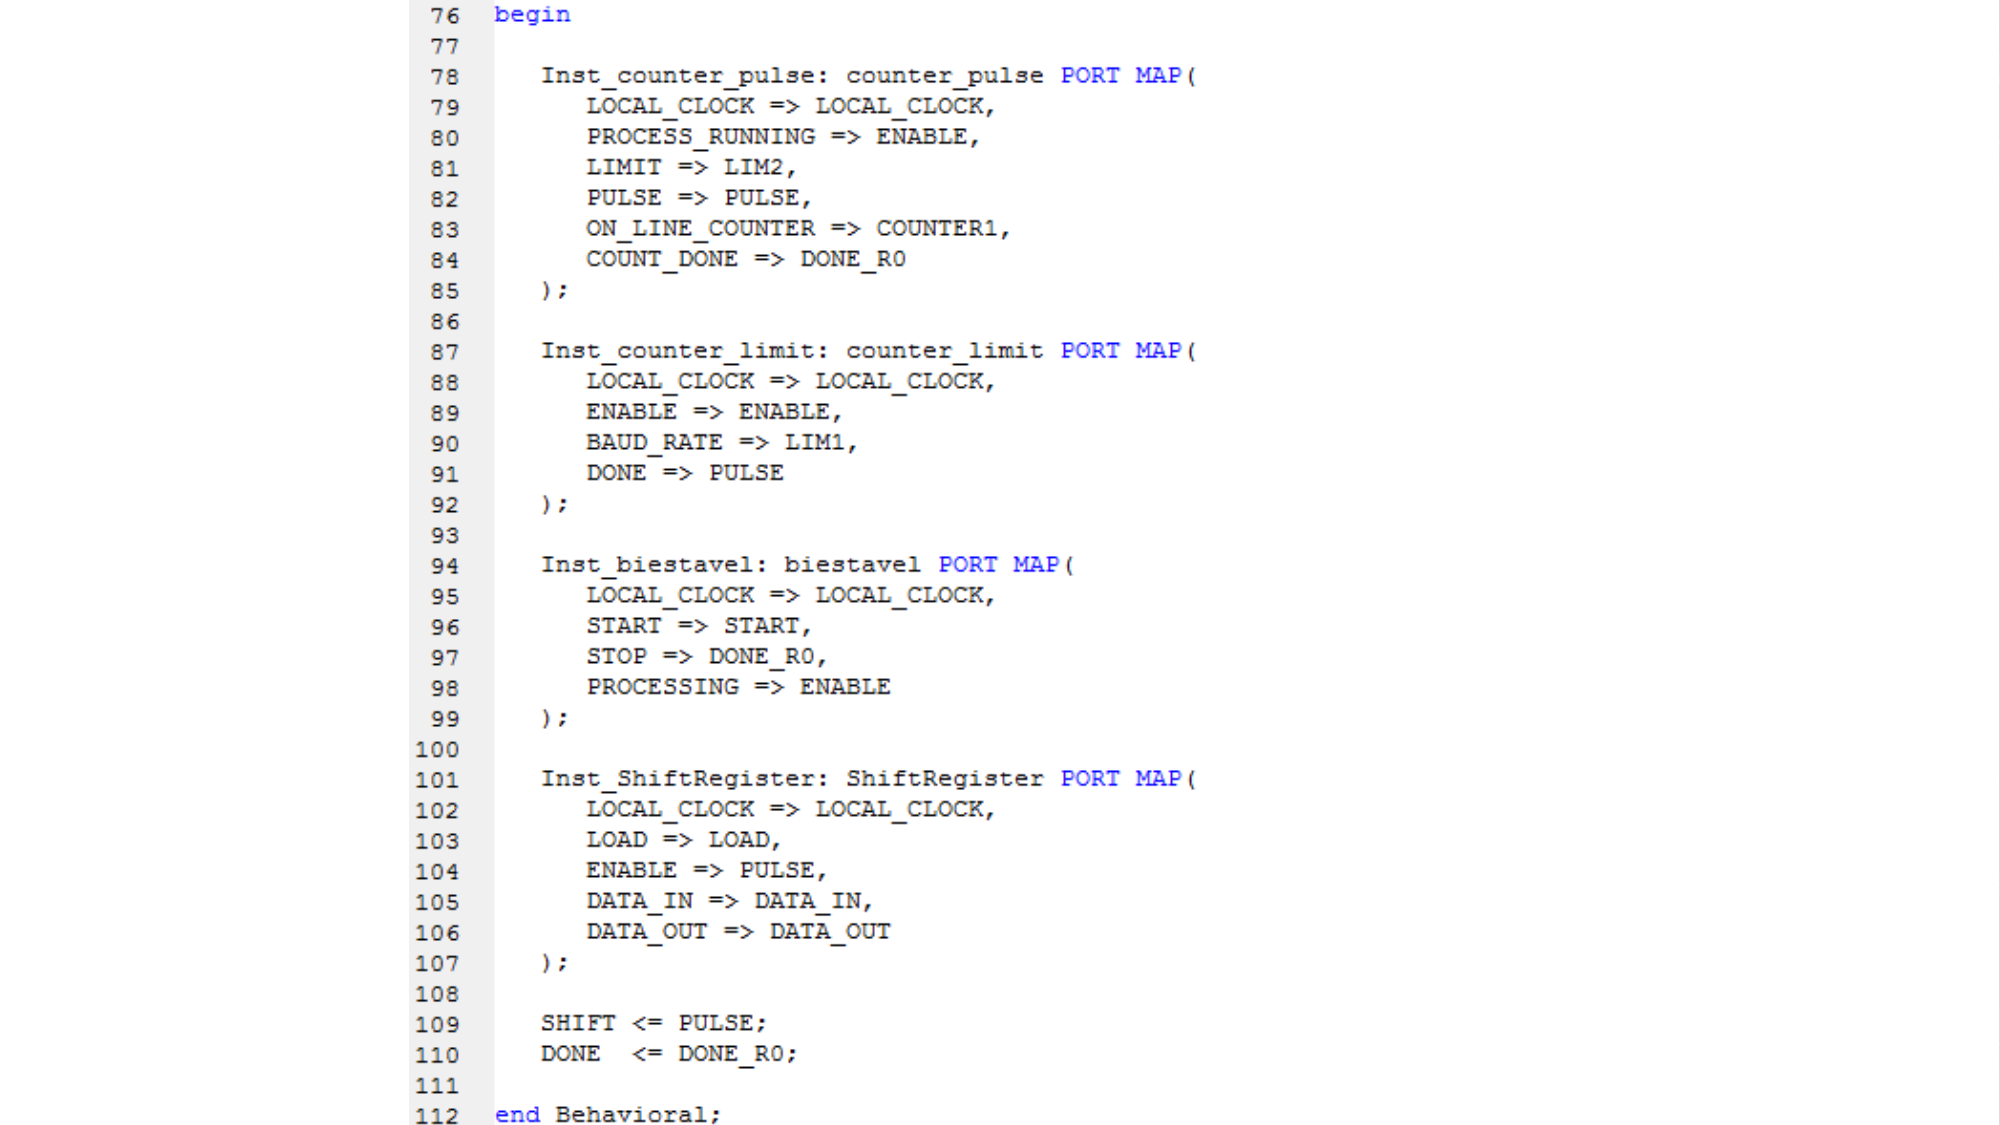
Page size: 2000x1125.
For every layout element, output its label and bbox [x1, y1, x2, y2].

picture [409, 0, 1213, 1125]
